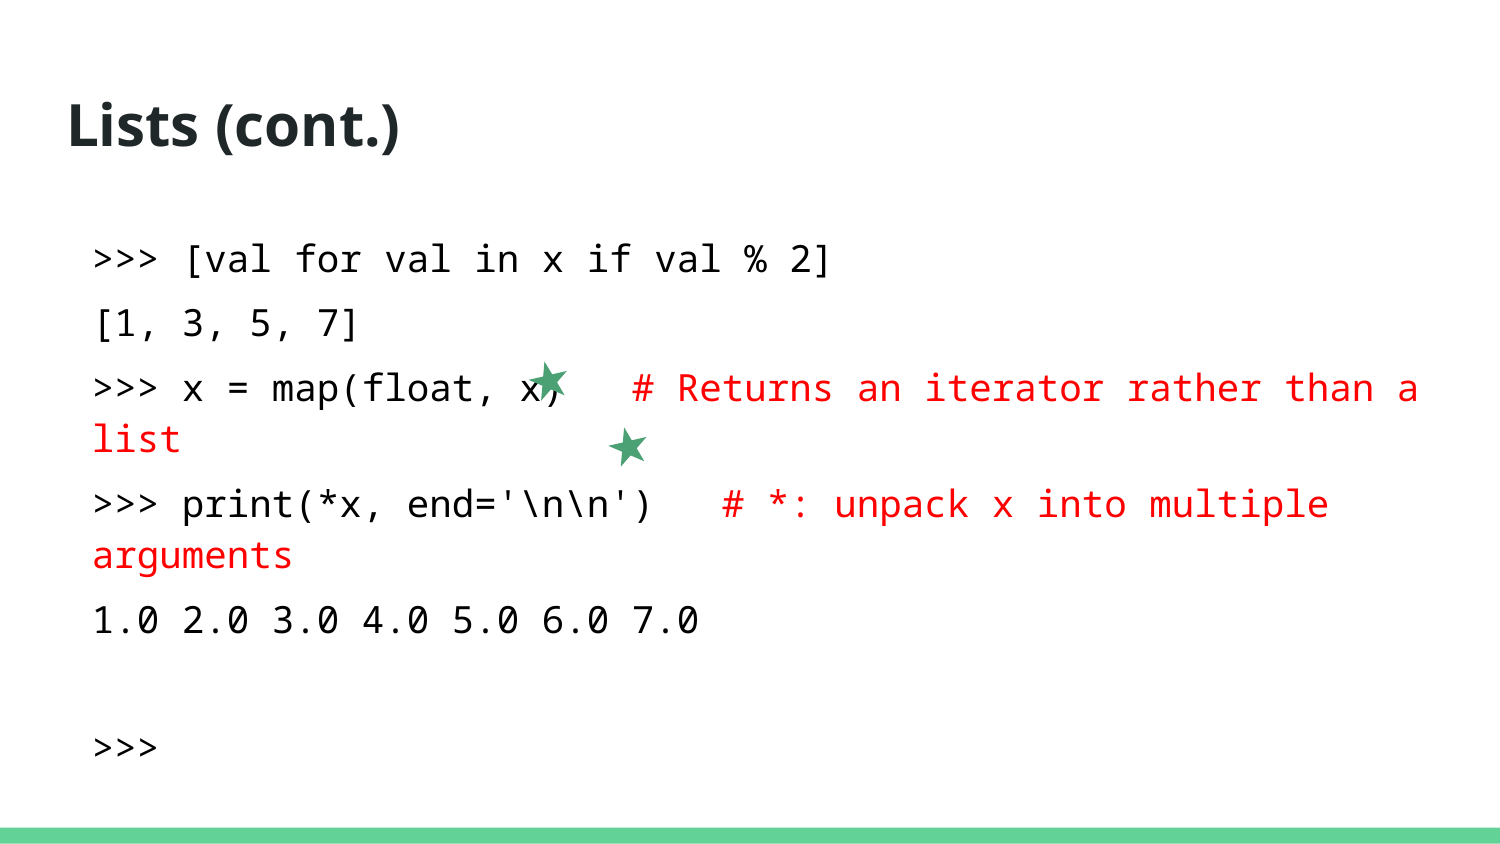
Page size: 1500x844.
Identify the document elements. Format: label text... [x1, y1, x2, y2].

text_box [528, 361, 567, 401]
title Lists (cont.) [51, 72, 1449, 167]
text_box [608, 427, 647, 467]
list >>> [val for val in x if val % 2] [1, 3, 5, 7] >>> x = map(float, x) # Returns an iterator rather than a list >>> print(*x, end='\n\n') # *: unpack x into multiple arguments 1.0 2.0 3.0 4.0 5.0 6.0 7.0 >>> [76, 213, 1483, 786]
